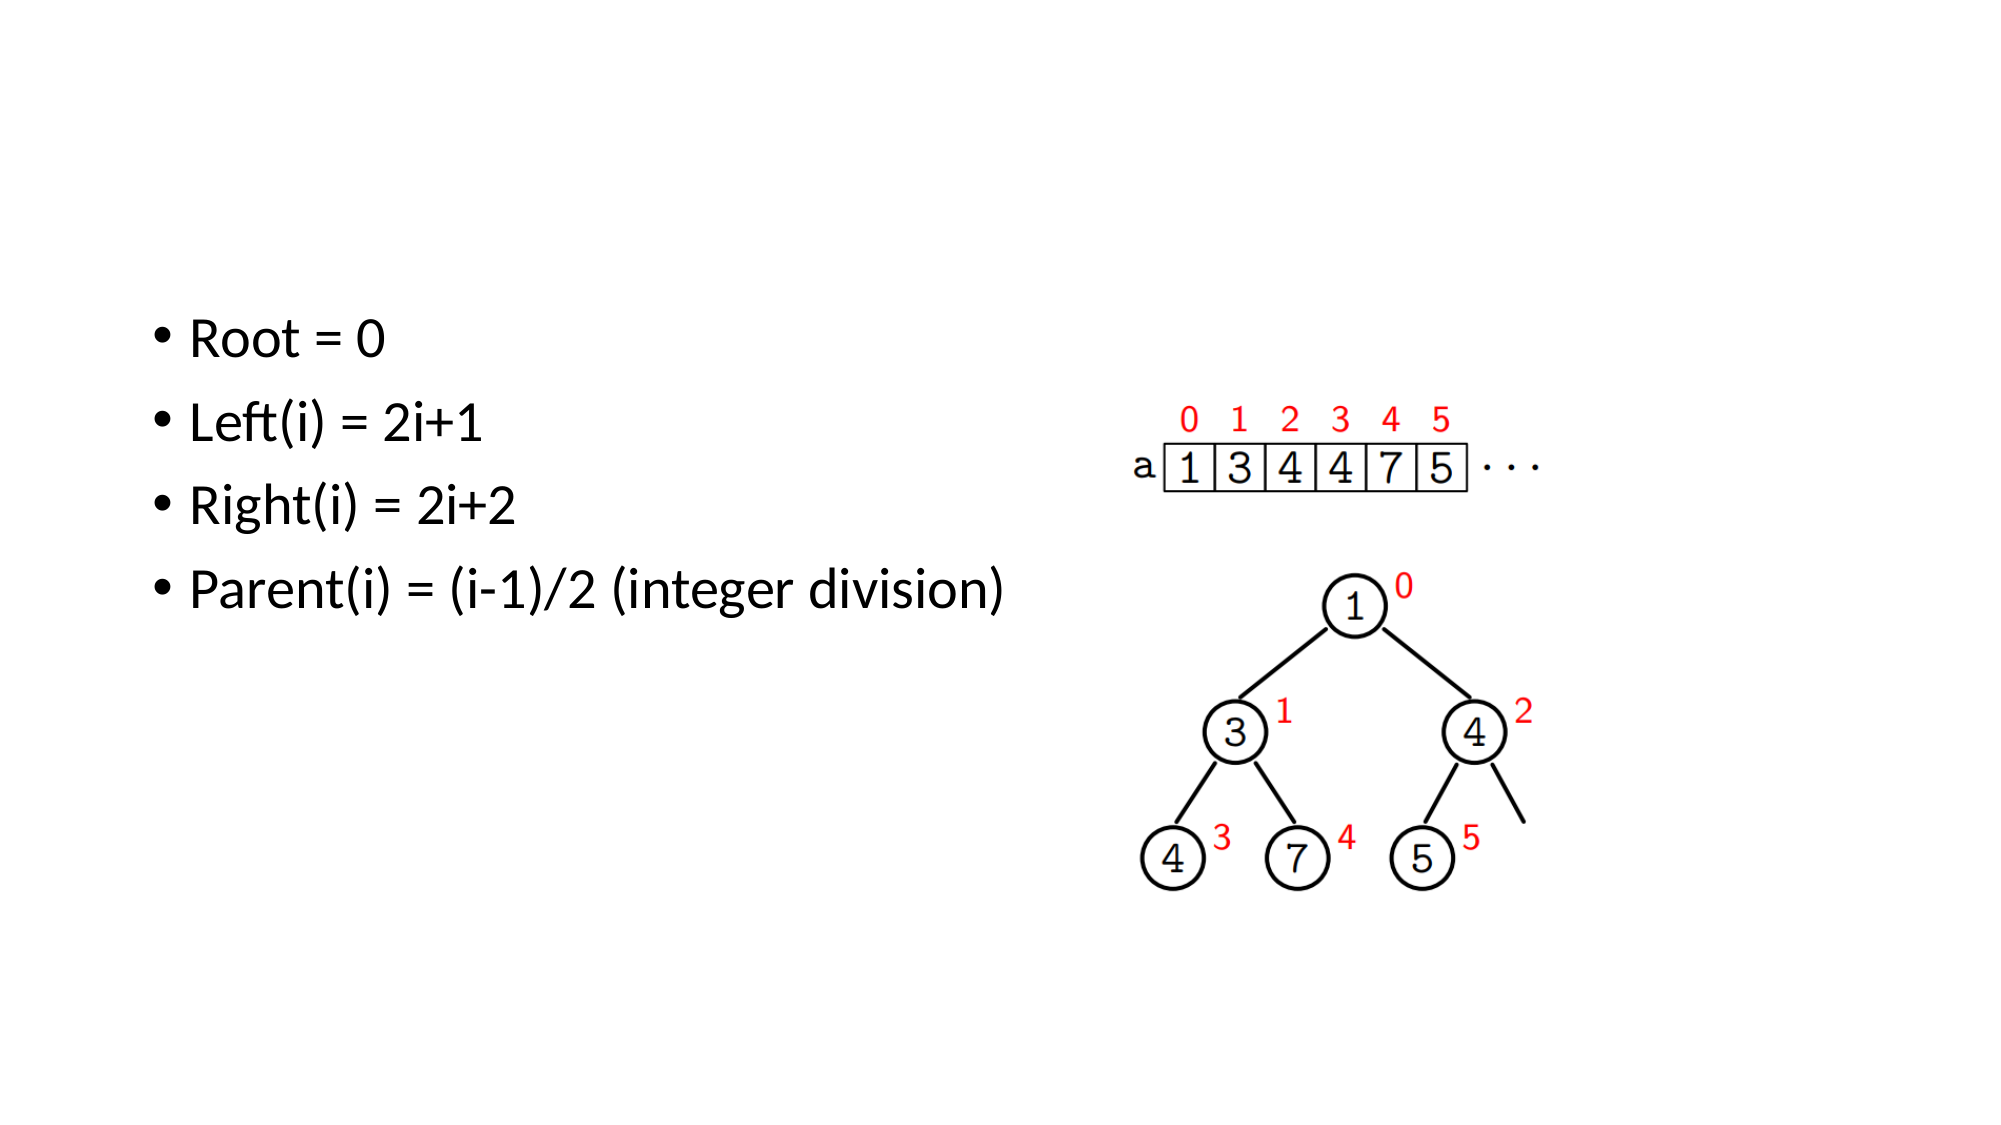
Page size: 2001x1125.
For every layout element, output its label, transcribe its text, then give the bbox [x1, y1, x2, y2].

list Root = 0 Left(i) = 2i+1 Right(i) = 2i+2 Parent(i) = (i-1)/2 (integer division) [137, 299, 1863, 1014]
picture [1069, 326, 1653, 987]
